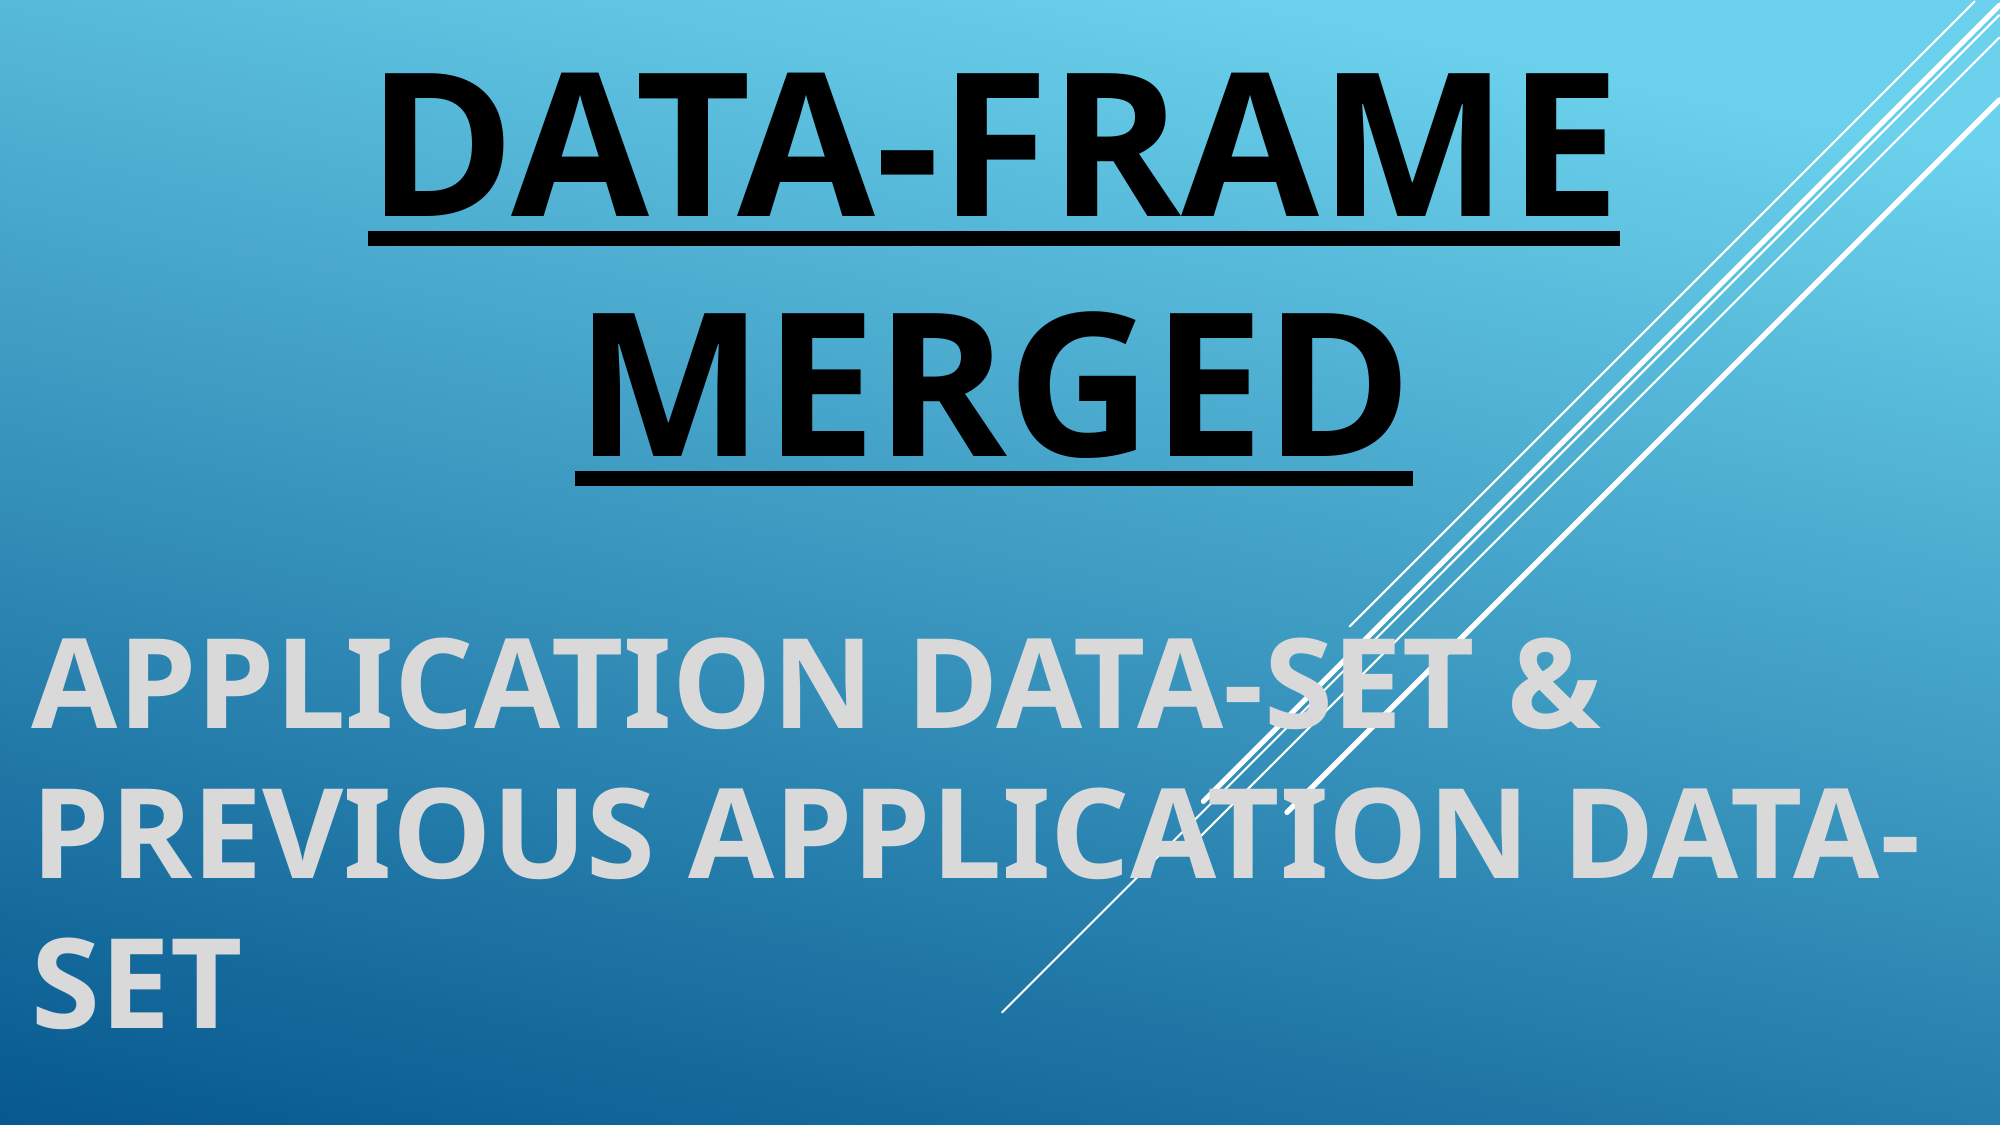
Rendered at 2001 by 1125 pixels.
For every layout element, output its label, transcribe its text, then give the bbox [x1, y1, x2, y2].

title DATA-FRAME MERGED [0, 34, 1988, 504]
subtitle APPLICATION DATA-SET & PREVIOUS APPLICATION DATA-SET [16, 595, 1972, 1046]
